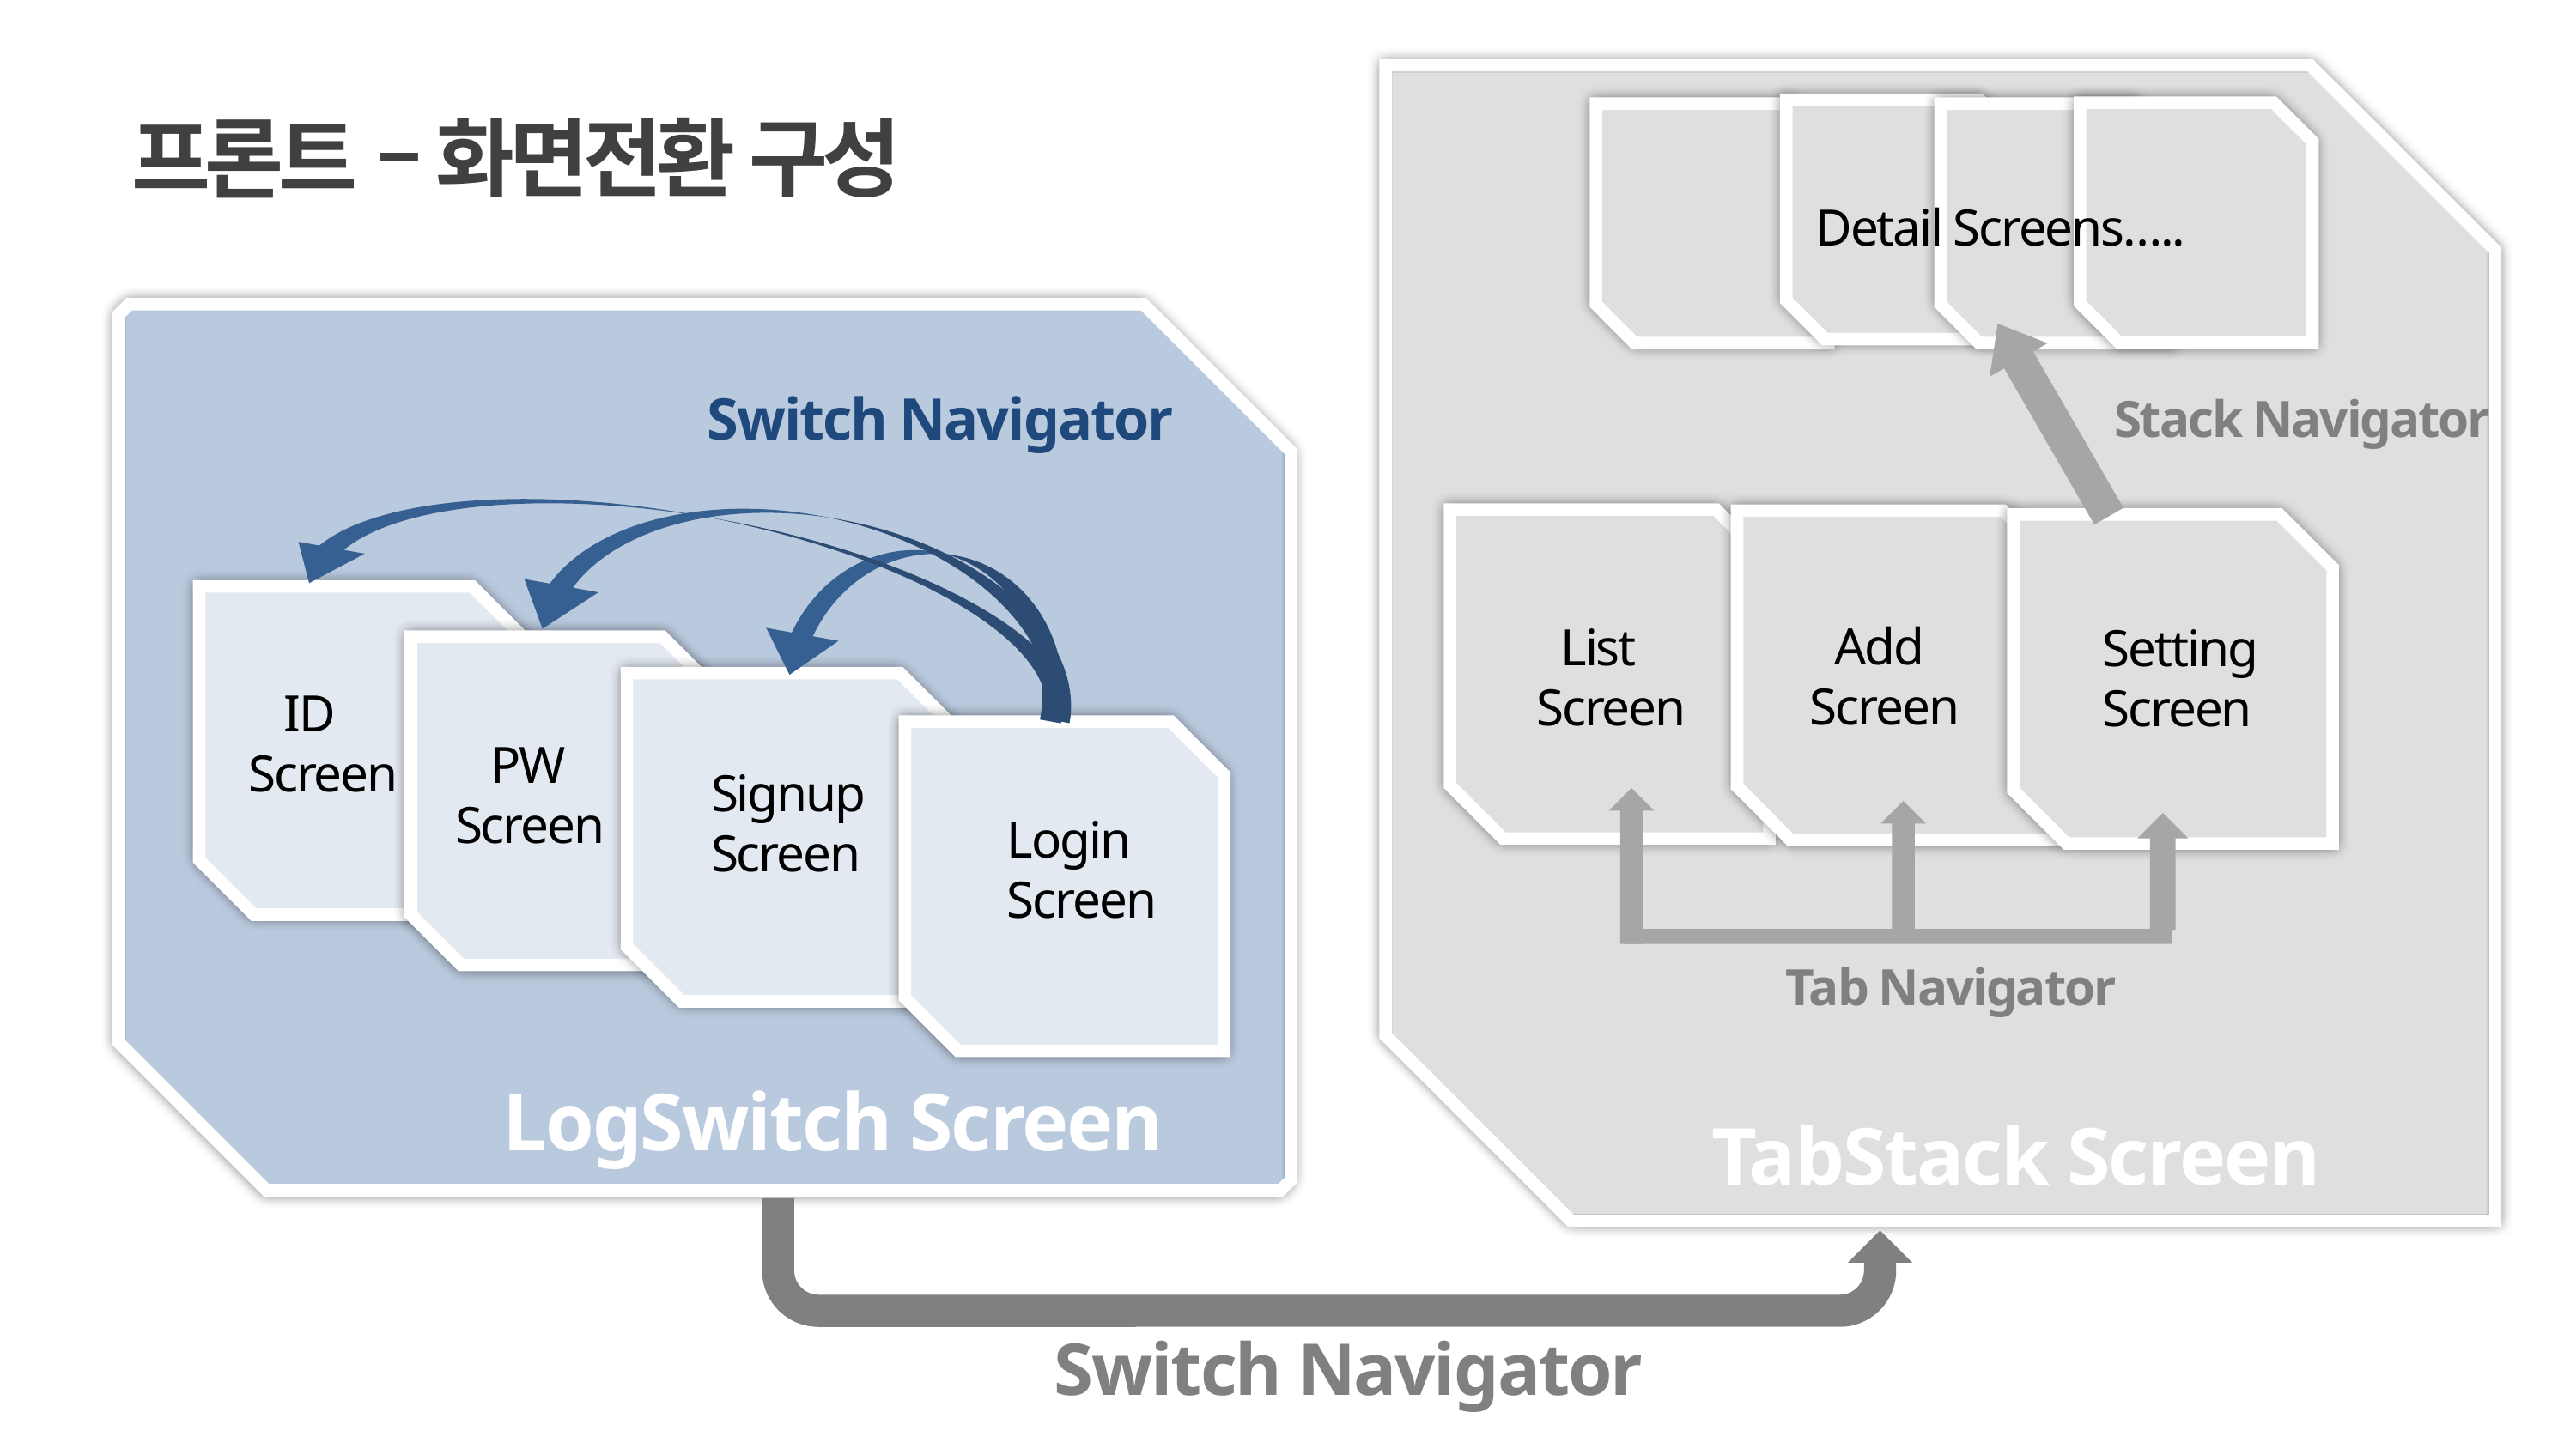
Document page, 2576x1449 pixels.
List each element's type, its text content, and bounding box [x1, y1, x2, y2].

text_box Switch Navigator [1041, 1318, 1774, 1449]
picture [1385, 64, 2496, 1222]
picture [118, 304, 1292, 1191]
text_box [760, 1197, 1914, 1329]
text_box Stack Navigator [2500, 380, 2507, 459]
text_box 프론트 – 화면전환 구성 [118, 97, 1162, 298]
